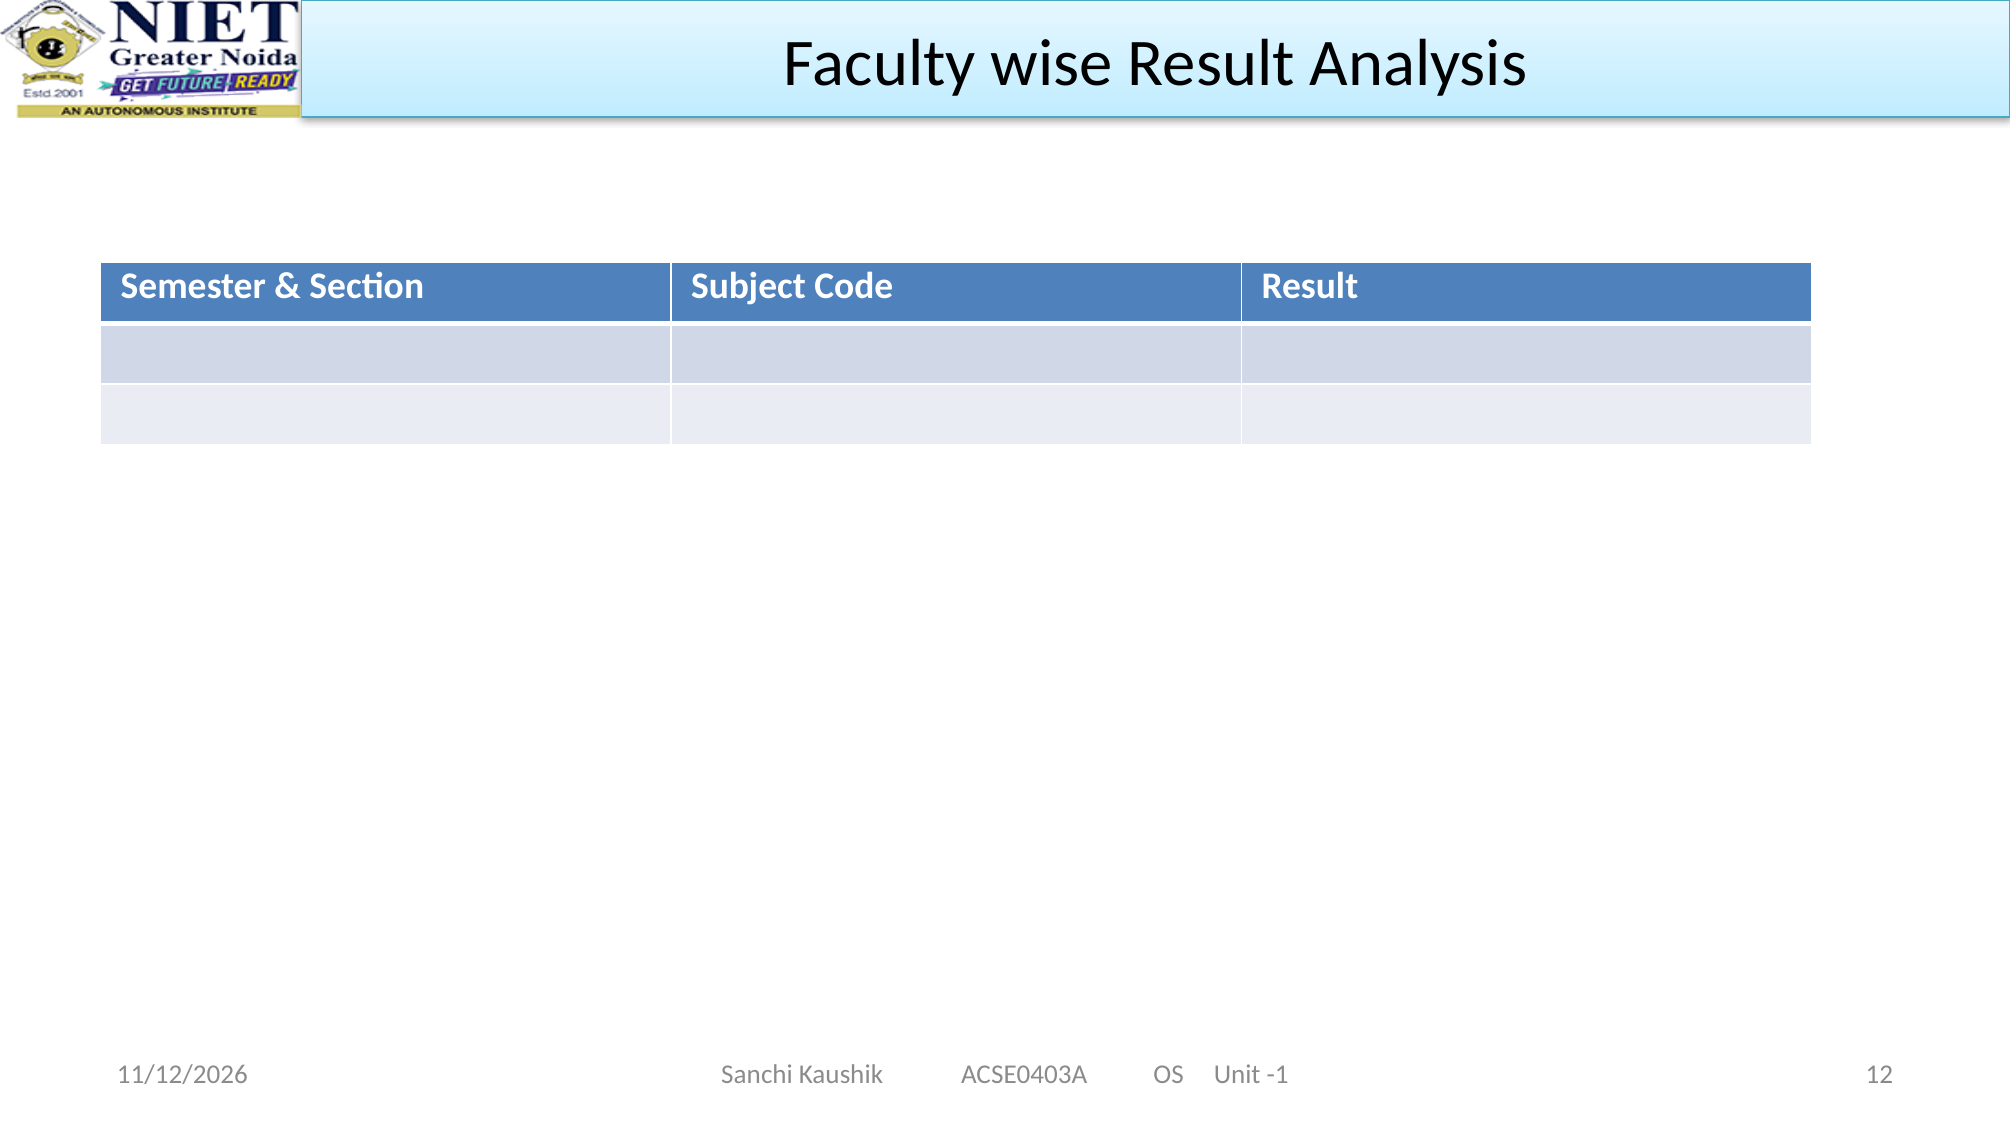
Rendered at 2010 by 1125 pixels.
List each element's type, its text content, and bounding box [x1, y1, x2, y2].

table_cell [672, 385, 1241, 444]
slide_number 12 [1440, 1042, 1910, 1103]
footer Sanchi Kaushik ACSE0403A OS Unit -1 [686, 1042, 1324, 1103]
table_header Result [1242, 263, 1811, 321]
table_cell [1242, 385, 1811, 444]
table_cell [101, 385, 670, 444]
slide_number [100, 1042, 570, 1103]
table_header Semester & Section [101, 263, 670, 321]
text_box Faculty wise Result Analysis [303, 0, 2010, 118]
table_header Subject Code [672, 263, 1241, 321]
table_cell [672, 326, 1241, 383]
picture [0, 0, 303, 118]
table_cell [1242, 326, 1811, 383]
table_cell [101, 326, 670, 383]
